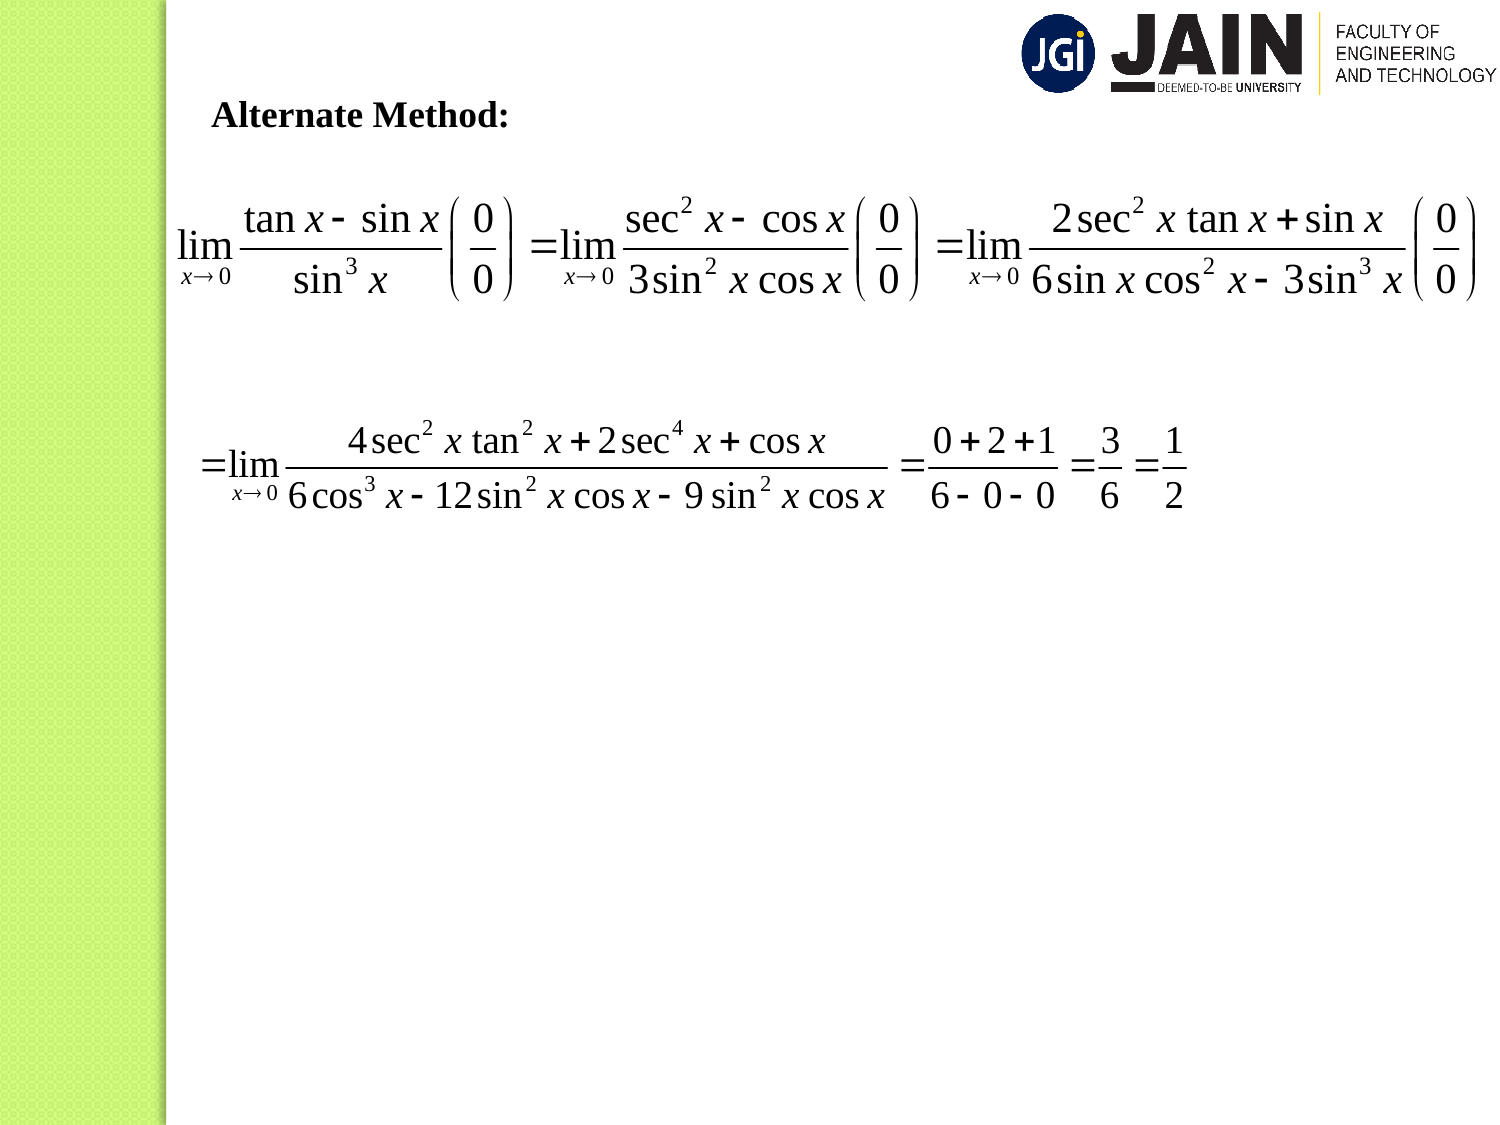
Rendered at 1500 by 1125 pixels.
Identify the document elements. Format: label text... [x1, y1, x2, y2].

picture [170, 184, 1488, 314]
text_box Alternate Method: [196, 82, 526, 143]
picture [1013, 0, 1500, 113]
picture [192, 408, 1195, 528]
